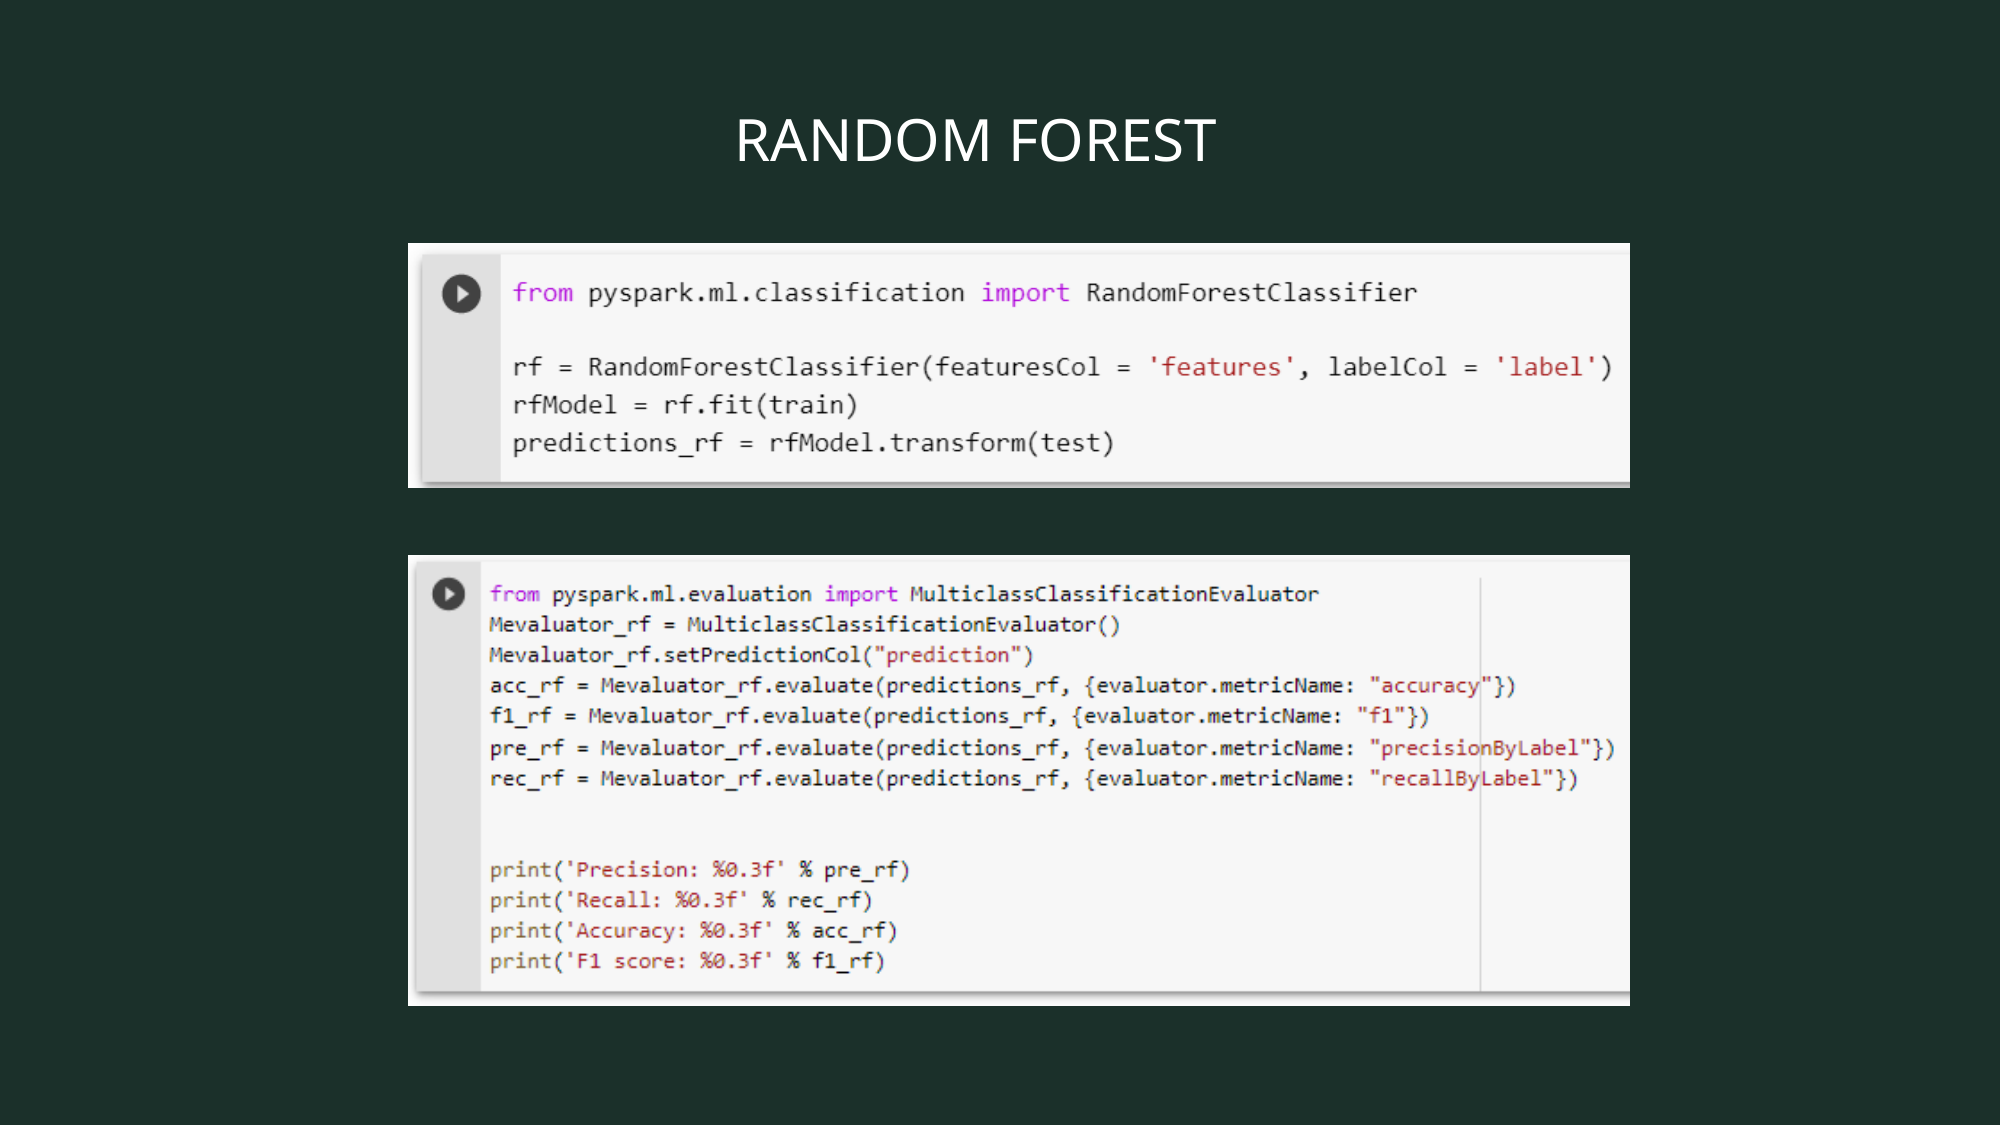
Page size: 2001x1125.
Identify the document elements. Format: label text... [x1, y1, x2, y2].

title RANDOM FOREST [153, 103, 1799, 212]
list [407, 242, 1630, 488]
picture [407, 555, 1631, 1007]
